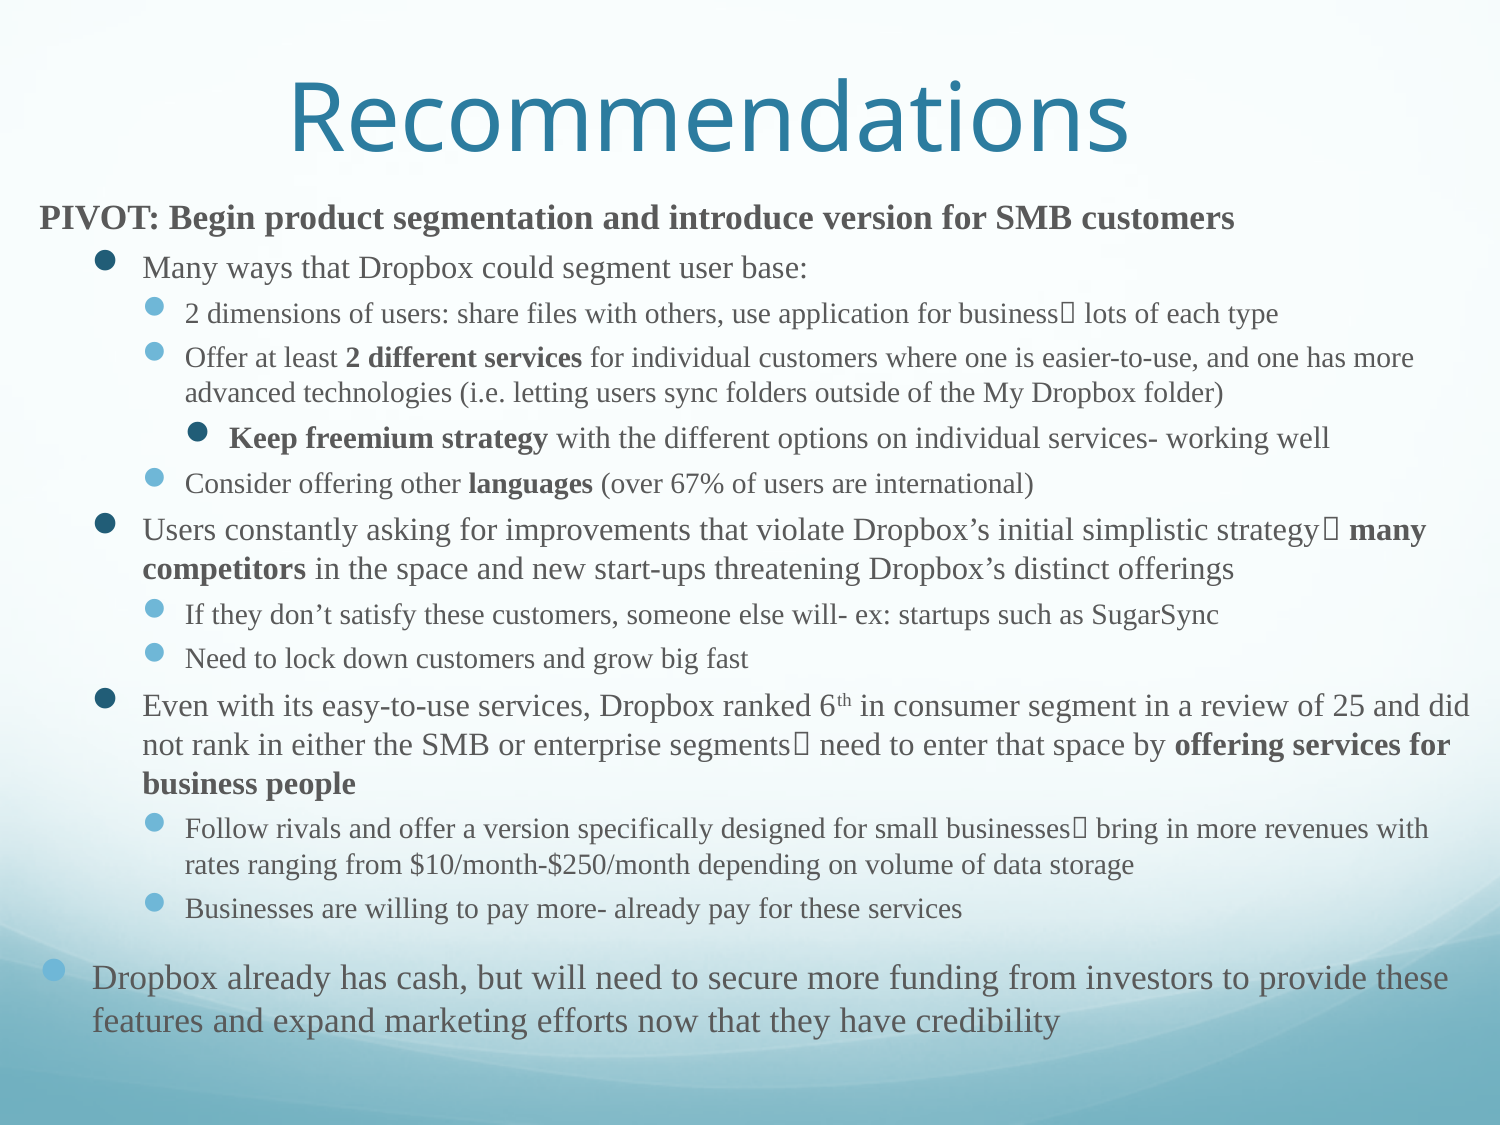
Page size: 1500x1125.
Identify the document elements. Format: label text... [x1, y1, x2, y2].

title Recommendations [90, 17, 1329, 179]
list PIVOT: Begin product segmentation and introduce version for SMB customers Many ways that Dropbox could segment user base: 2 dimensions of users: share files with others, use application for business lots of each type Offer at least 2 different services for individual customers where one is easier-to-use, and one has more advanced technologies (i.e. letting users sync folders outside of the My Dropbox folder) Keep freemium strategy with the different options on individual services- working well Consider offering other languages (over 67% of users are international) Users constantly asking for improvements that violate Dropbox’s initial simplistic strategy many competitors in the space and new start-ups threatening Dropbox’s distinct offerings If they don’t satisfy these customers, someone else will- ex: startups such as SugarSync Need to lock down customers and grow big fast Even with its easy-to-use services, Dropbox ranked 6th in consumer segment in a review of 25 and did not rank in either the SMB or enterprise segments need to enter that space by offering services for business people Follow rivals and offer a version specifically designed for small businesses bring in more revenues with rates ranging from $10/month-$250/month depending on volume of data storage Businesses are willing to pay more- already pay for these services Dropbox already has cash, but will need to secure more funding from investors to provide these features and expand marketing efforts now that they have credibility [24, 186, 1500, 1064]
